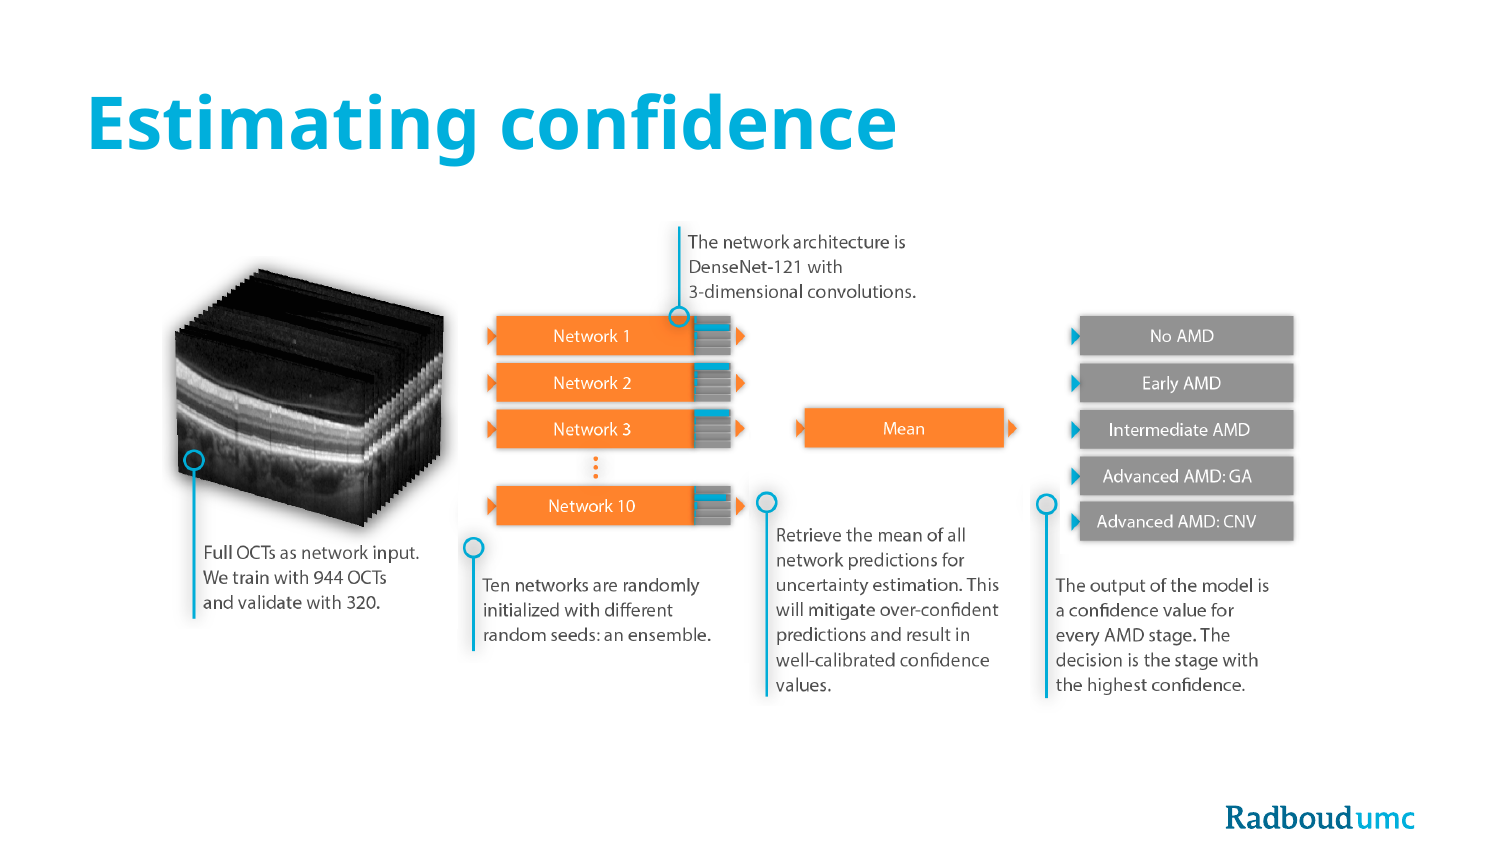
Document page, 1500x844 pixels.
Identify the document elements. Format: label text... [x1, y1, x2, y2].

picture [1030, 296, 1313, 713]
picture [161, 221, 1023, 706]
title Estimating confidence [85, 76, 1415, 164]
